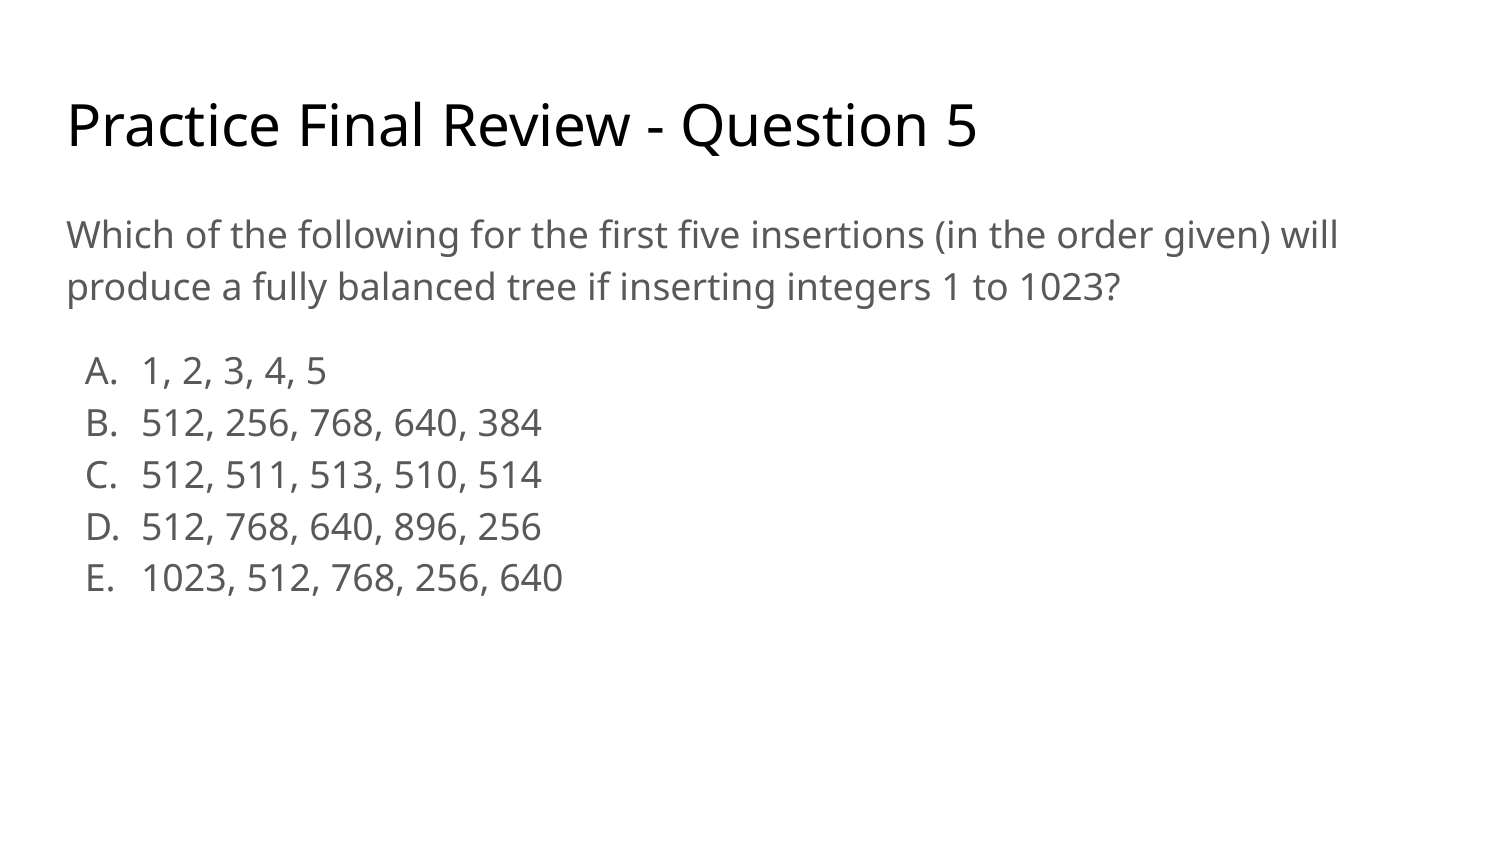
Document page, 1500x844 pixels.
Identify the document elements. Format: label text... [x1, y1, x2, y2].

list Which of the following for the first five insertions (in the order given) will produce a fully balanced tree if inserting integers 1 to 1023? 1, 2, 3, 4, 5 512, 256, 768, 640, 384 512, 511, 513, 510, 514 512, 768, 640, 896, 256 1023, 512, 768, 256, 640 [51, 189, 1449, 750]
title Practice Final Review - Question 5 [51, 72, 1449, 167]
